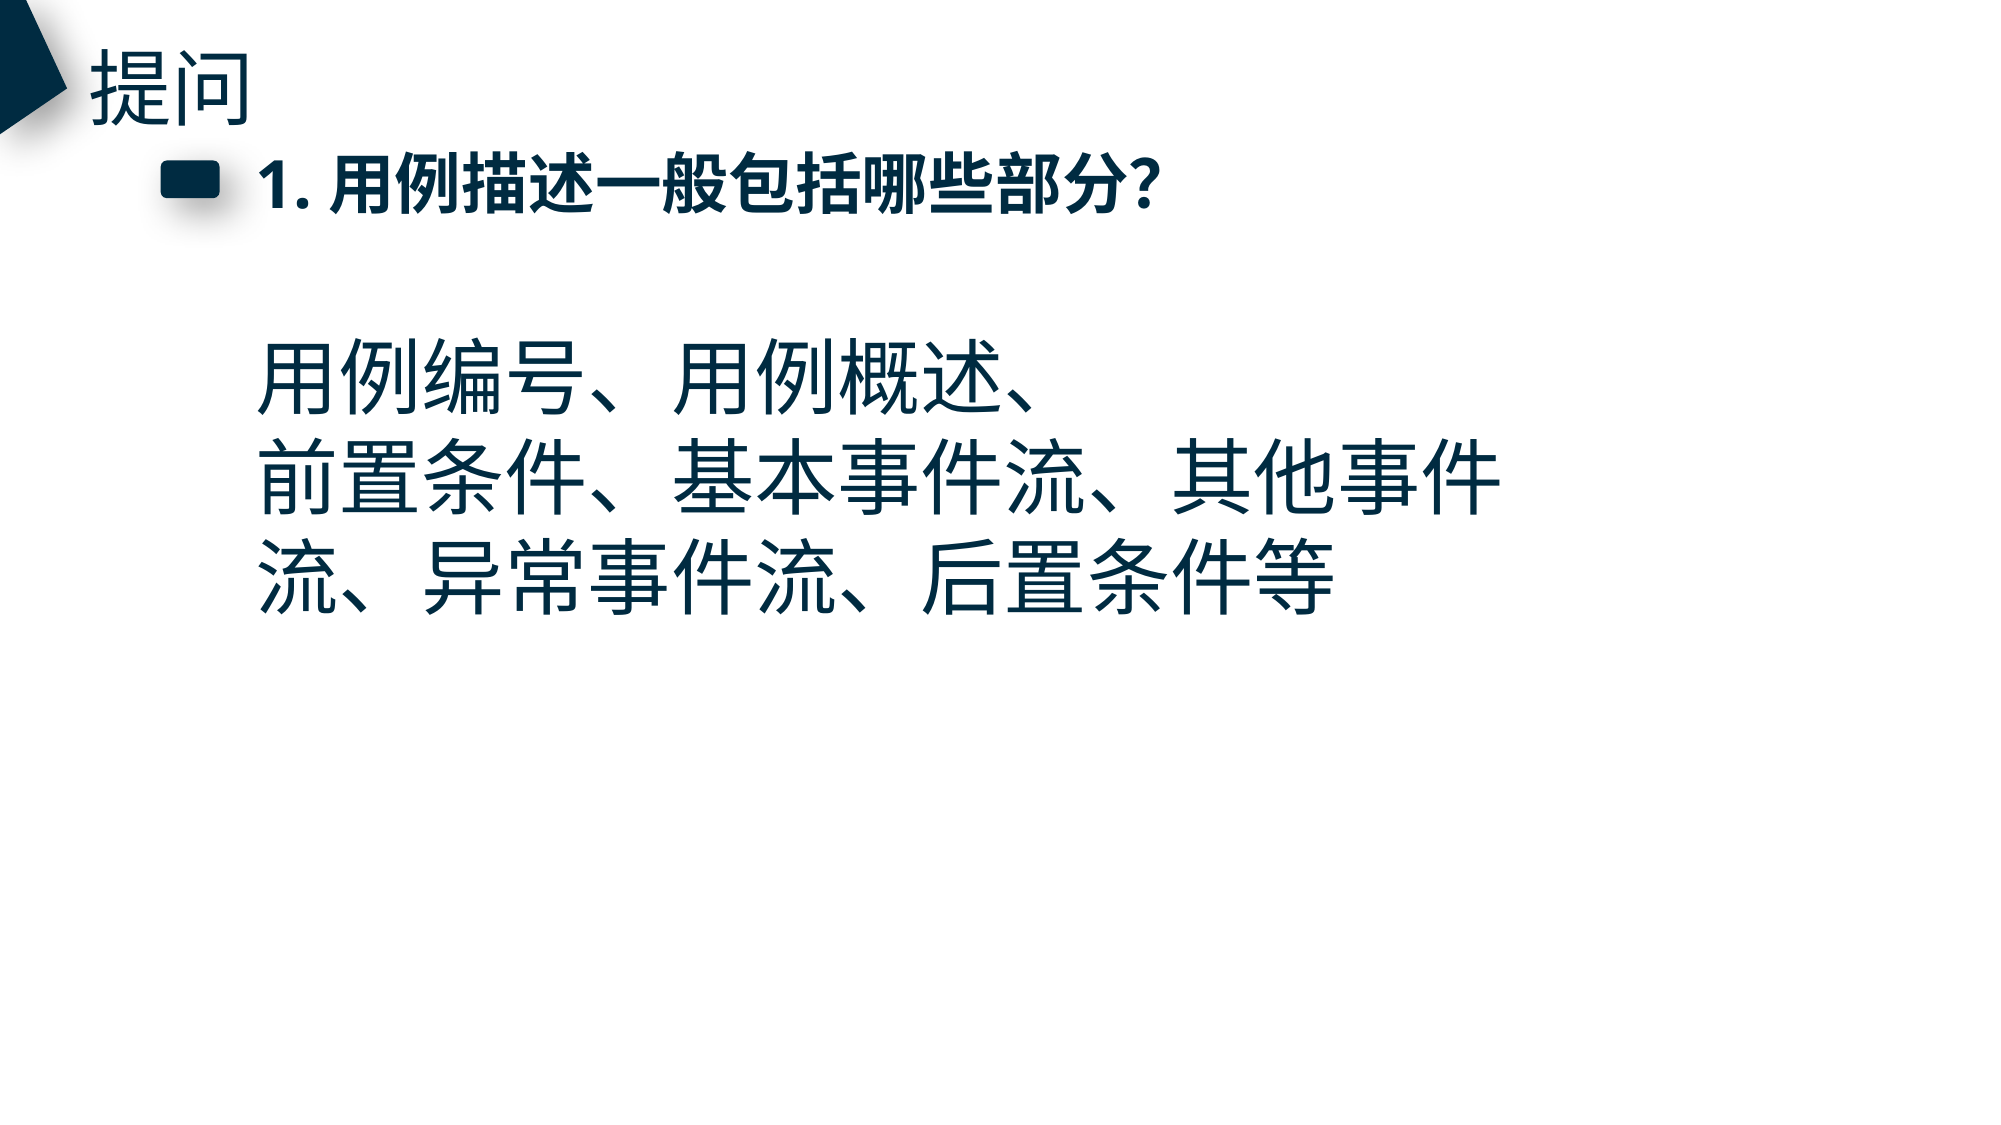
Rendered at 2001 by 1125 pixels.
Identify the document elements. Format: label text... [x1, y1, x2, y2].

text_box [0, 0, 68, 135]
text_box 提问 [73, 28, 271, 144]
text_box [160, 160, 220, 199]
text_box 用例编号、用例概述、 前置条件、基本事件流、其他事件流、异常事件流、后置条件等 [240, 317, 1540, 633]
text_box 1.用例描述一般包括哪些部分？ [240, 134, 1271, 229]
